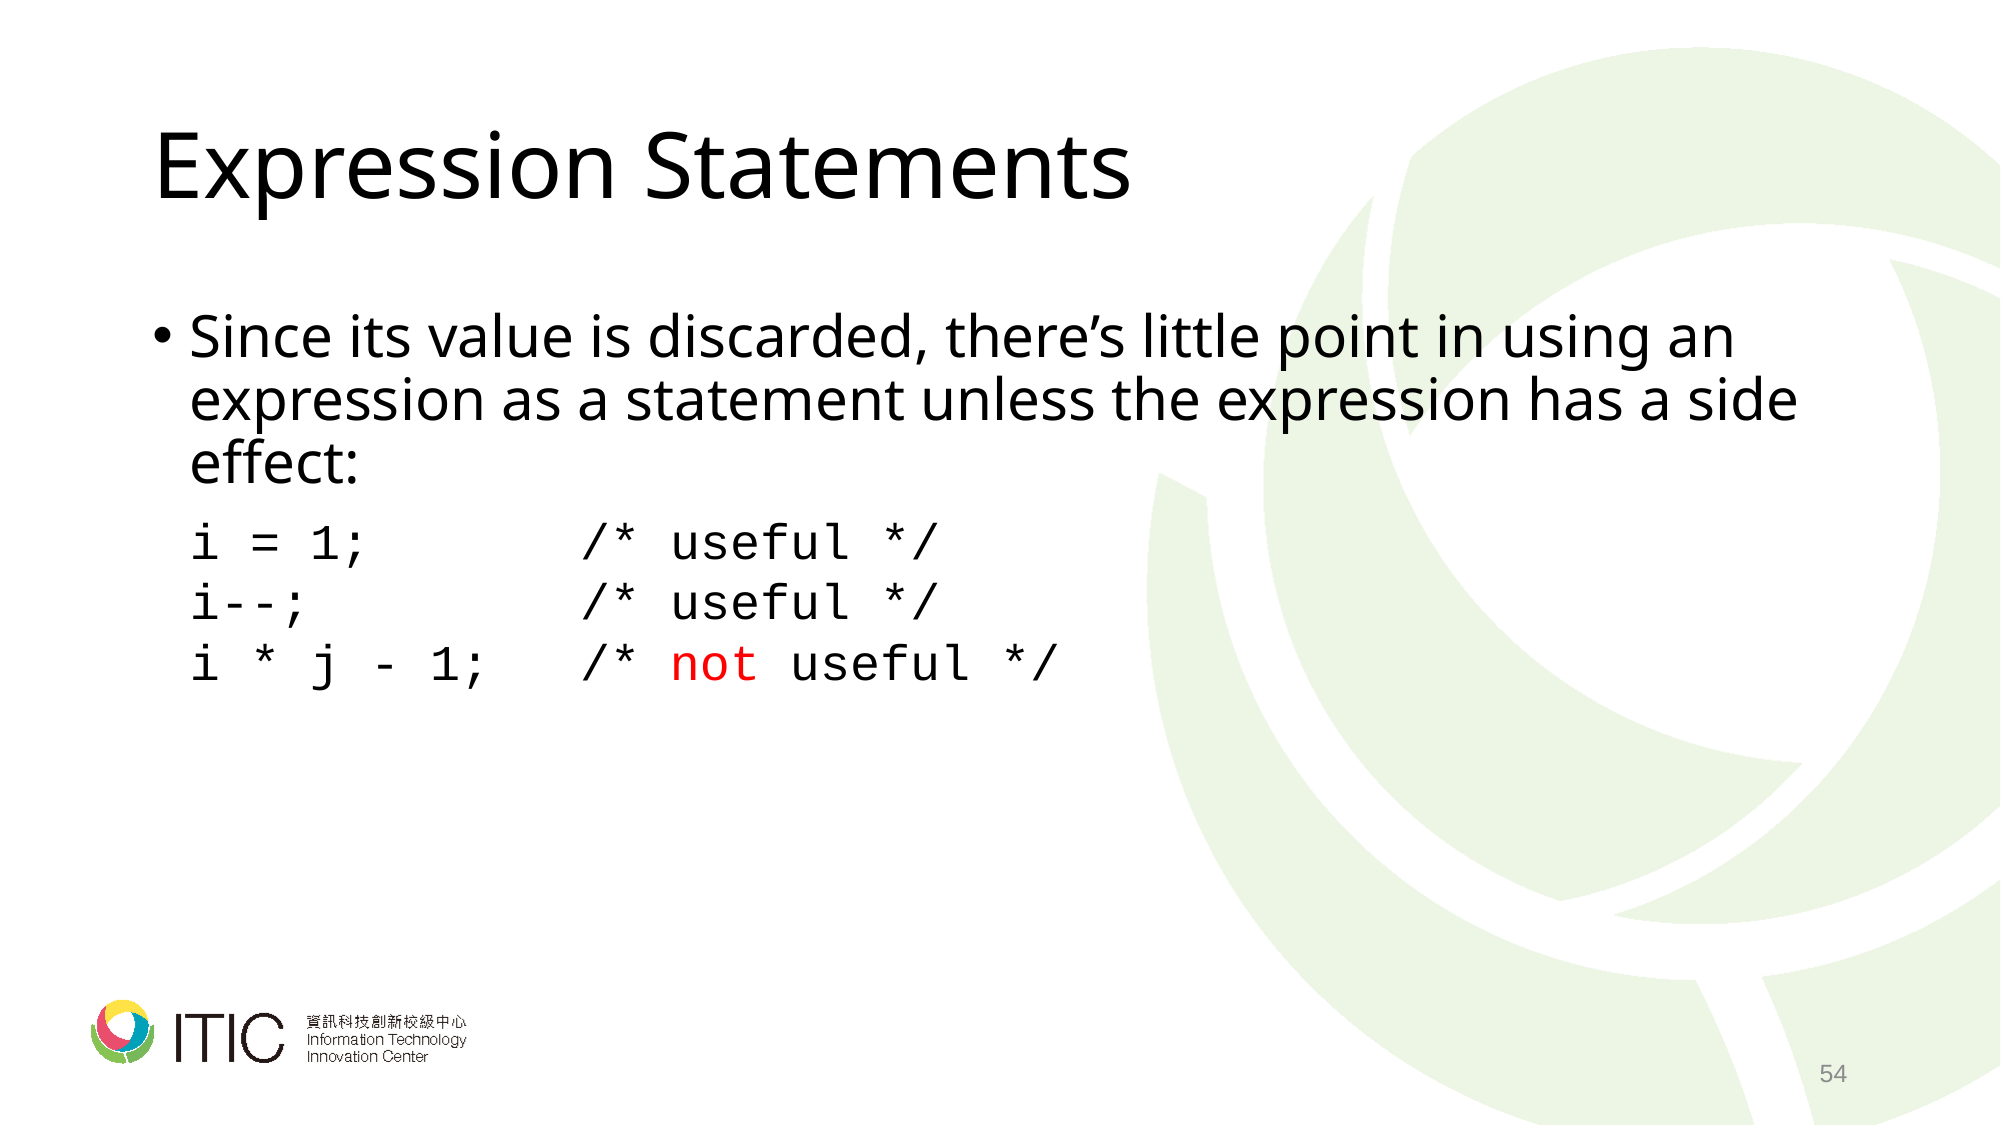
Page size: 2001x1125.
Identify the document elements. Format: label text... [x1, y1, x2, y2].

title Expression Statements [137, 59, 1863, 278]
slide_number 54 [1412, 1042, 1863, 1103]
list Since its value is discarded, there’s little point in using an expression as a statement unless the expression has a side effect: i = 1; /* useful */ i--; /* useful */ i * j - 1; /* not useful */ [137, 299, 1863, 1014]
picture [0, 0, 2001, 1125]
